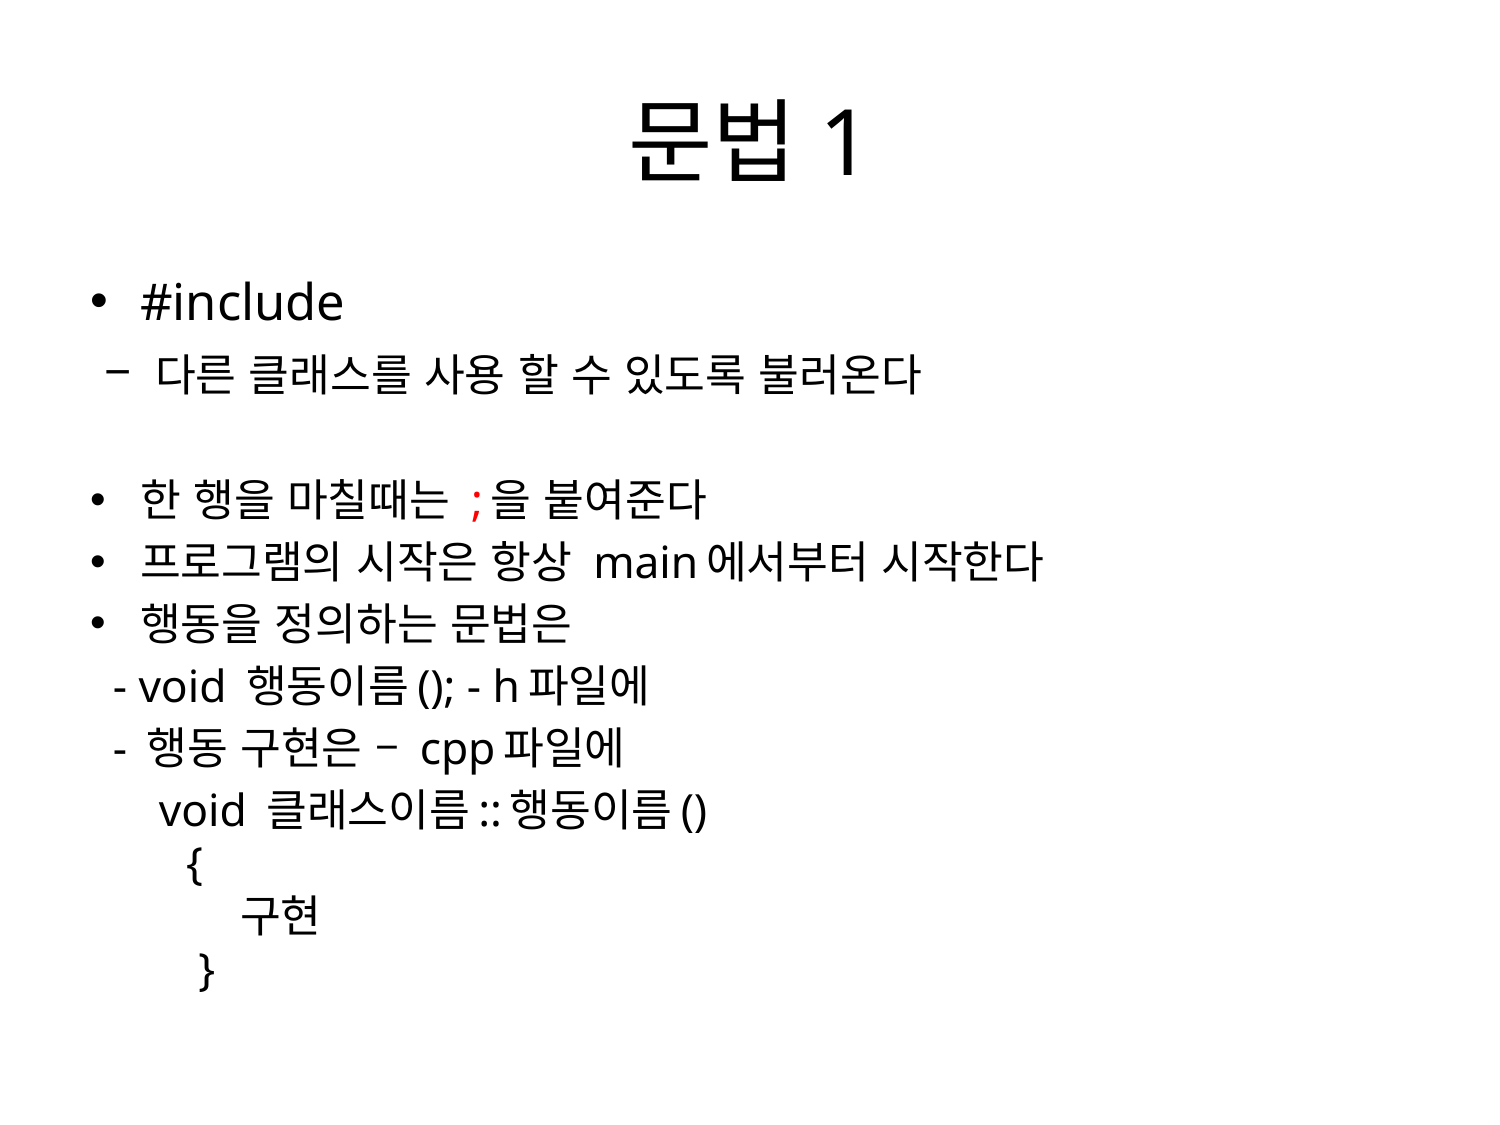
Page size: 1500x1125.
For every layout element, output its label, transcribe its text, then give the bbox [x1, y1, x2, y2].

title 문법1 [75, 45, 1425, 233]
list #include – 다른 클래스를 사용 할 수 있도록 불러온다 한 행을 마칠때는 ;을 붙여준다 프로그램의 시작은 항상 main에서부터 시작한다 행동을 정의하는 문법은 - void 행동이름(); - h파일에 - 행동 구현은 – cpp파일에 void 클래스이름::행동이름() { 구현 } [75, 262, 1425, 1005]
